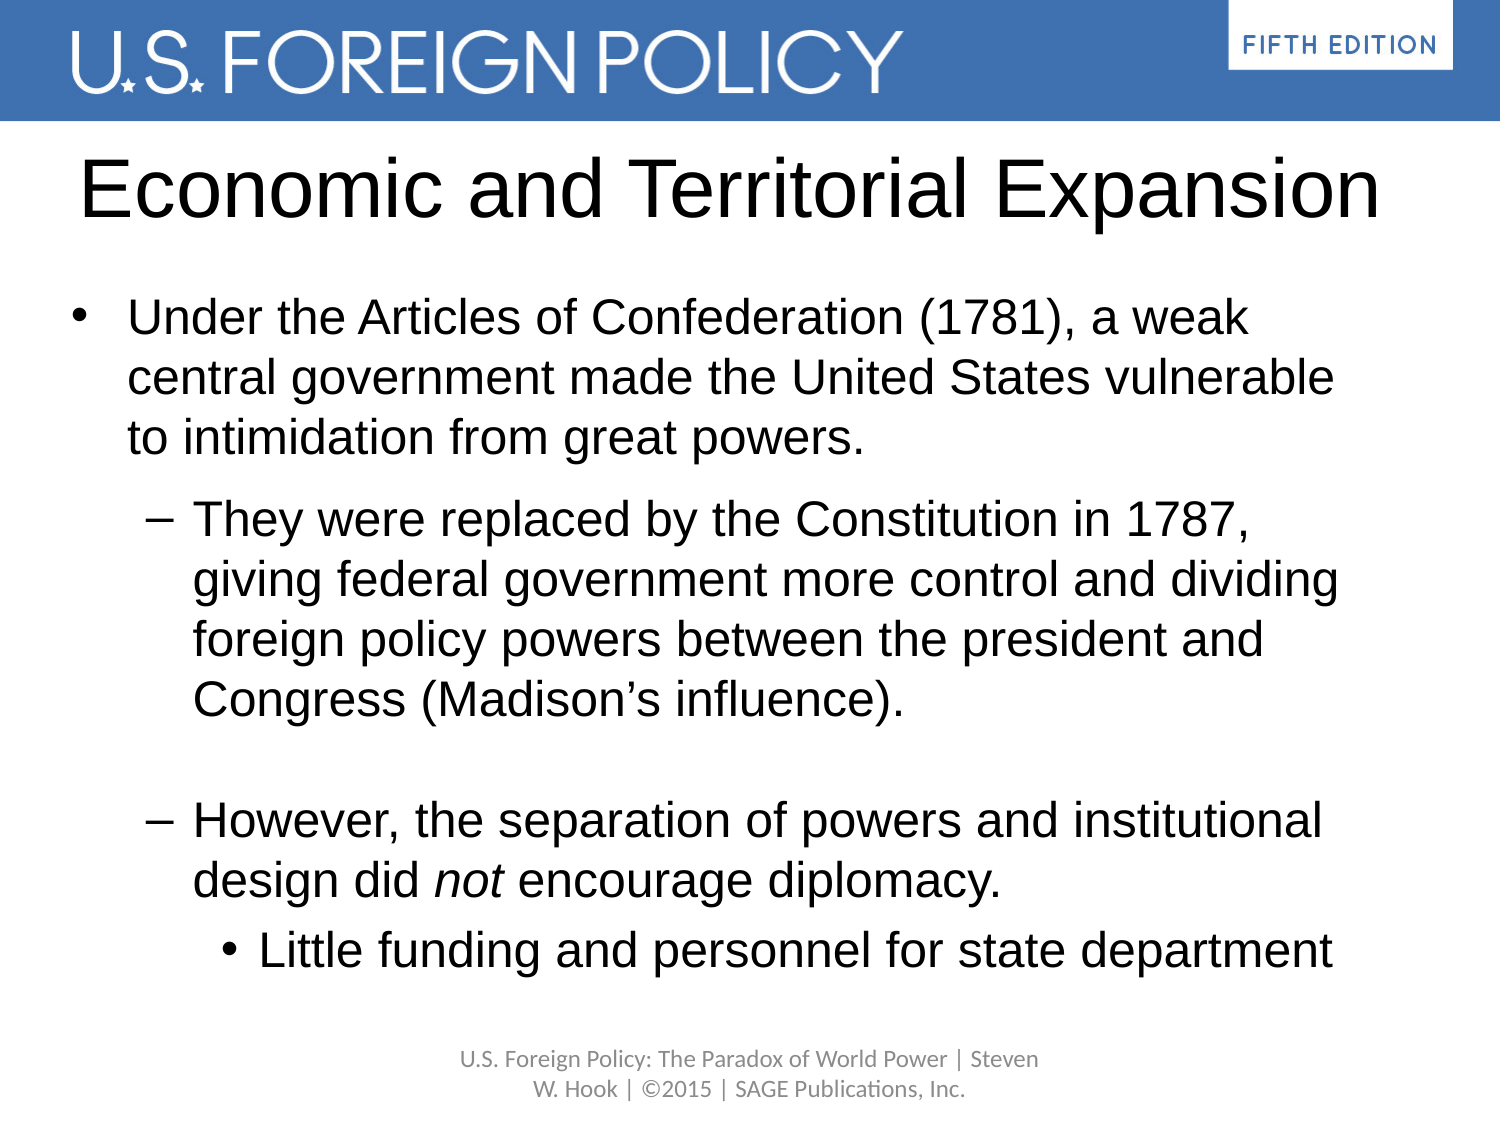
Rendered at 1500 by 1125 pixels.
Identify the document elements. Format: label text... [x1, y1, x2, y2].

list Under the Articles of Confederation (1781), a weak central government made the United States vulnerable to intimidation from great powers. They were replaced by the Constitution in 1787, giving federal government more control and dividing foreign policy powers between the president and Congress (Madison’s influence). However, the separation of powers and institutional design did not encourage diplomacy. Little funding and personnel for state department [55, 276, 1406, 1020]
footer U.S. Foreign Policy: The Paradox of World Power | Steven W. Hook | ©2015 | SAGE Publications, Inc. [442, 1042, 1058, 1103]
title Economic and Territorial Expansion [55, 90, 1406, 276]
picture [0, 0, 1500, 1125]
